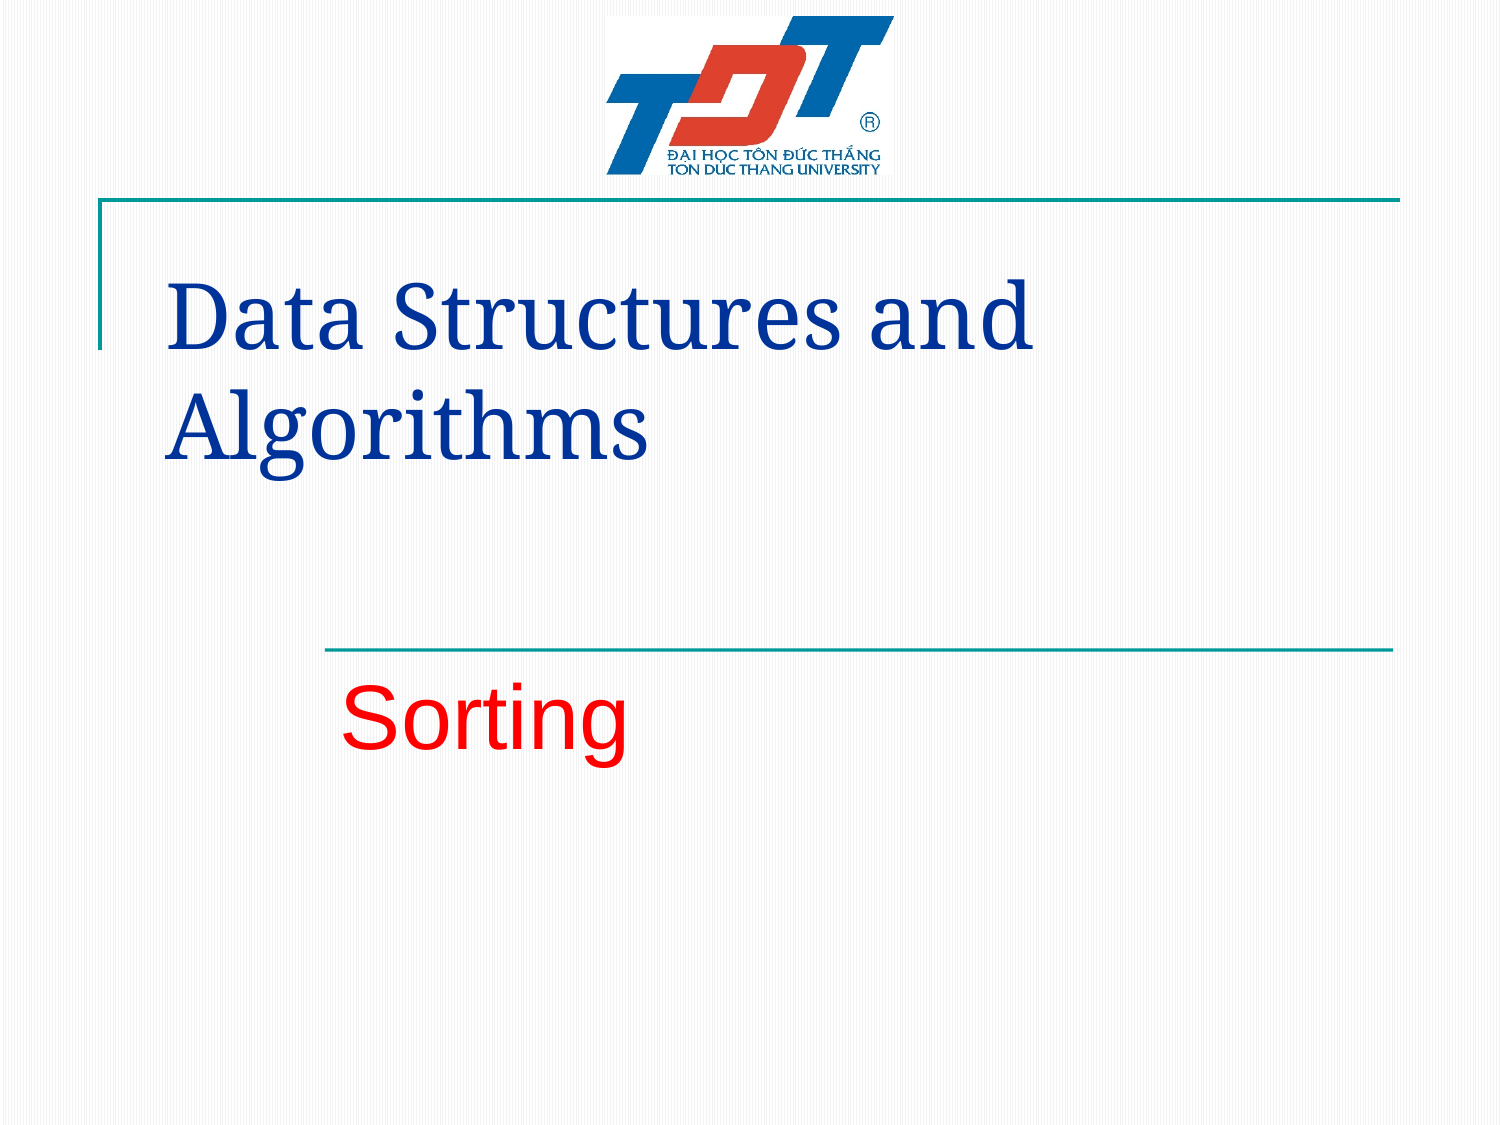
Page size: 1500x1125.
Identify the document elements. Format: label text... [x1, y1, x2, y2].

picture [606, 16, 894, 176]
title Data Structures and Algorithms [149, 249, 1401, 538]
subtitle Sorting [324, 649, 1401, 938]
